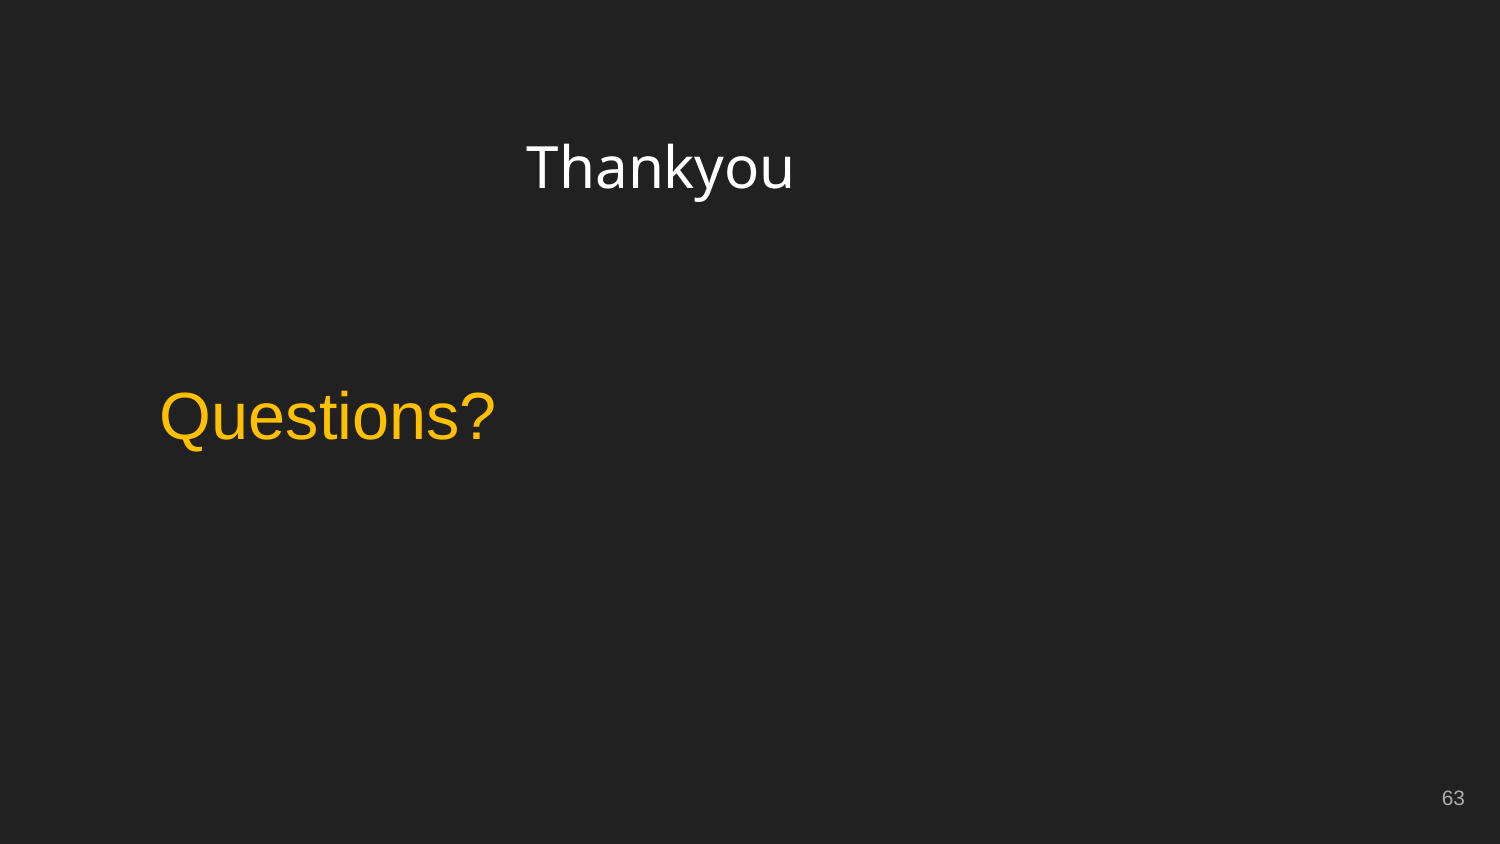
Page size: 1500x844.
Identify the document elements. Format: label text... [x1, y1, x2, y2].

title Thankyou [444, 115, 879, 210]
text_box Questions? [145, 365, 1409, 461]
slide_number 63 [1389, 764, 1480, 830]
